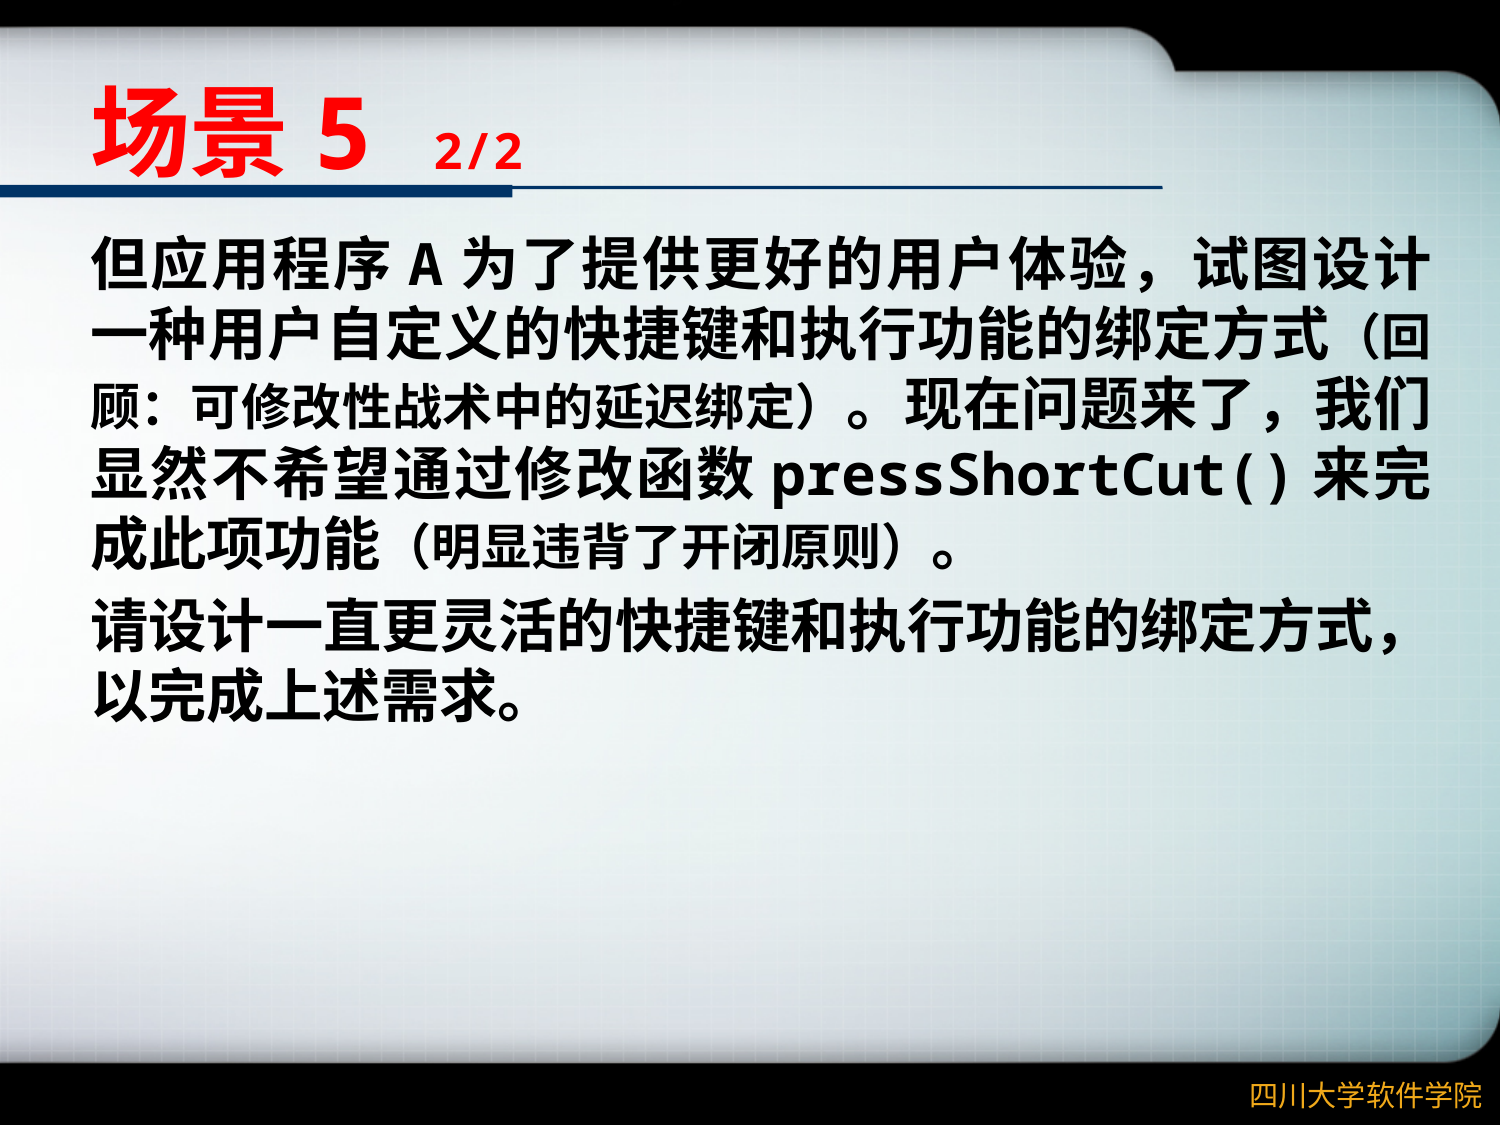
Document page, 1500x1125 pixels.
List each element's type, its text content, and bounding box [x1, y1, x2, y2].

title 场景5 2/2 [75, 78, 1447, 180]
list 但应用程序A为了提供更好的用户体验，试图设计一种用户自定义的快捷键和执行功能的绑定方式（回顾：可修改性战术中的延迟绑定）。现在问题来了，我们显然不希望通过修改函数pressShortCut()来完成此项功能（明显违背了开闭原则）。 请设计一直更灵活的快捷键和执行功能的绑定方式，以完成上述需求。 [75, 219, 1447, 1059]
picture [0, 0, 1500, 1125]
